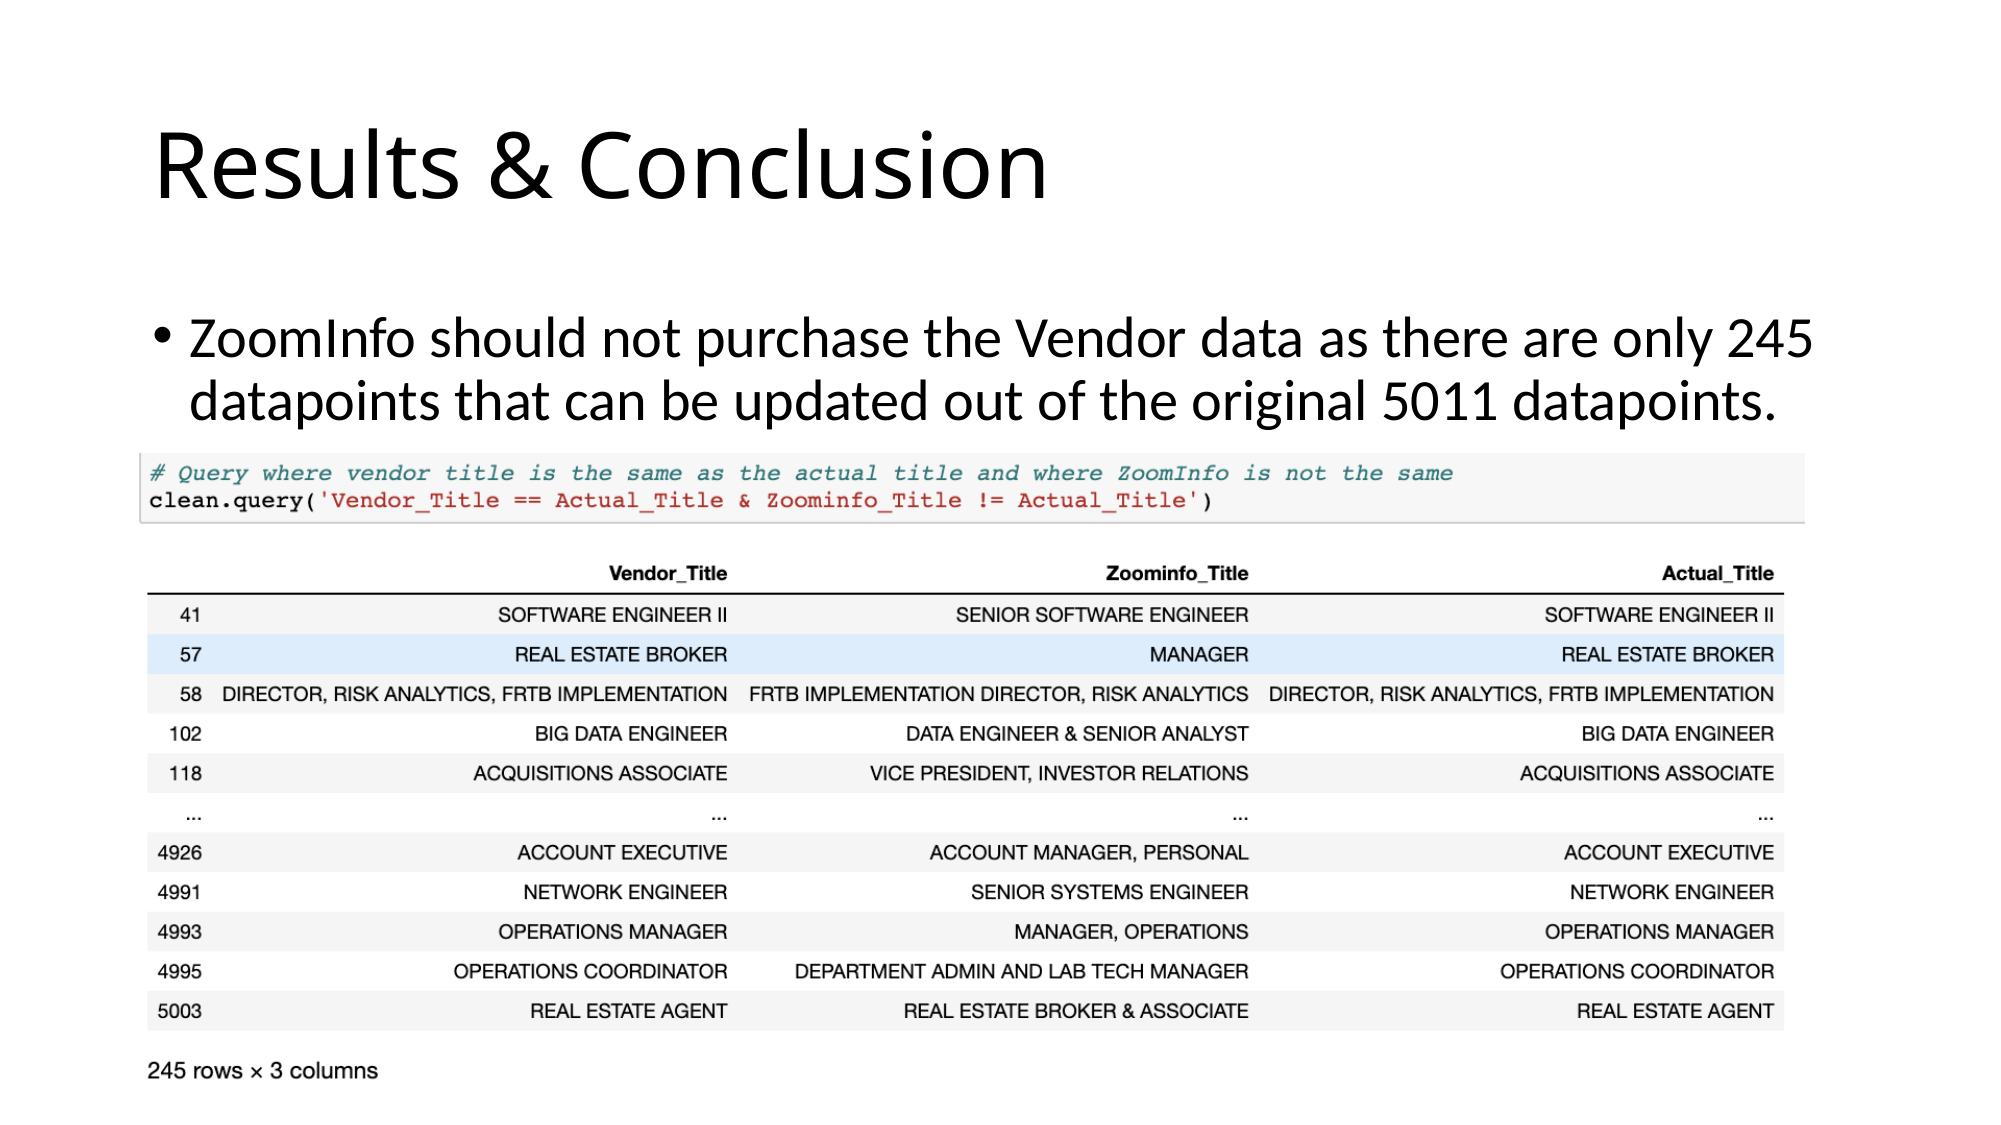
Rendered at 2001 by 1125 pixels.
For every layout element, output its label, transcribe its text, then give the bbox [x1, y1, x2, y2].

list ZoomInfo should not purchase the Vendor data as there are only 245 datapoints that can be updated out of the original 5011 datapoints. [137, 299, 1863, 1014]
title Results & Conclusion [137, 59, 1863, 278]
picture [137, 453, 1805, 1091]
